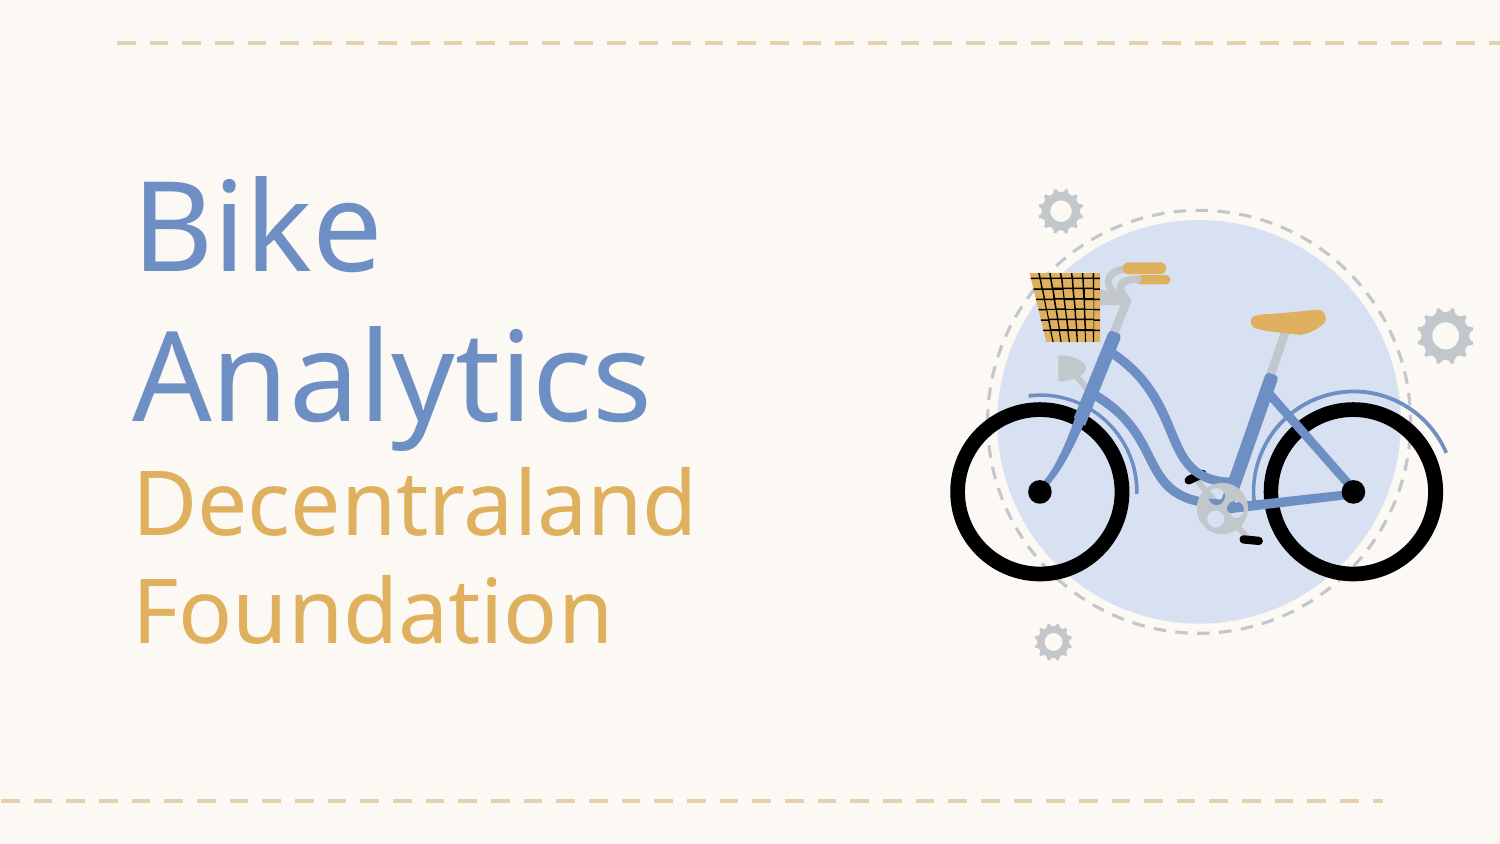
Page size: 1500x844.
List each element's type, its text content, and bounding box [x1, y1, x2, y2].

text_box [1038, 189, 1084, 234]
text_box [1072, 591, 1326, 634]
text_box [949, 262, 1449, 582]
title Bike Analytics Decentraland Foundation [116, 189, 937, 676]
text_box [1034, 623, 1072, 661]
text_box [1453, 308, 1474, 364]
text_box [1078, 220, 1320, 260]
text_box [1062, 210, 1336, 260]
text_box [1089, 591, 1310, 624]
